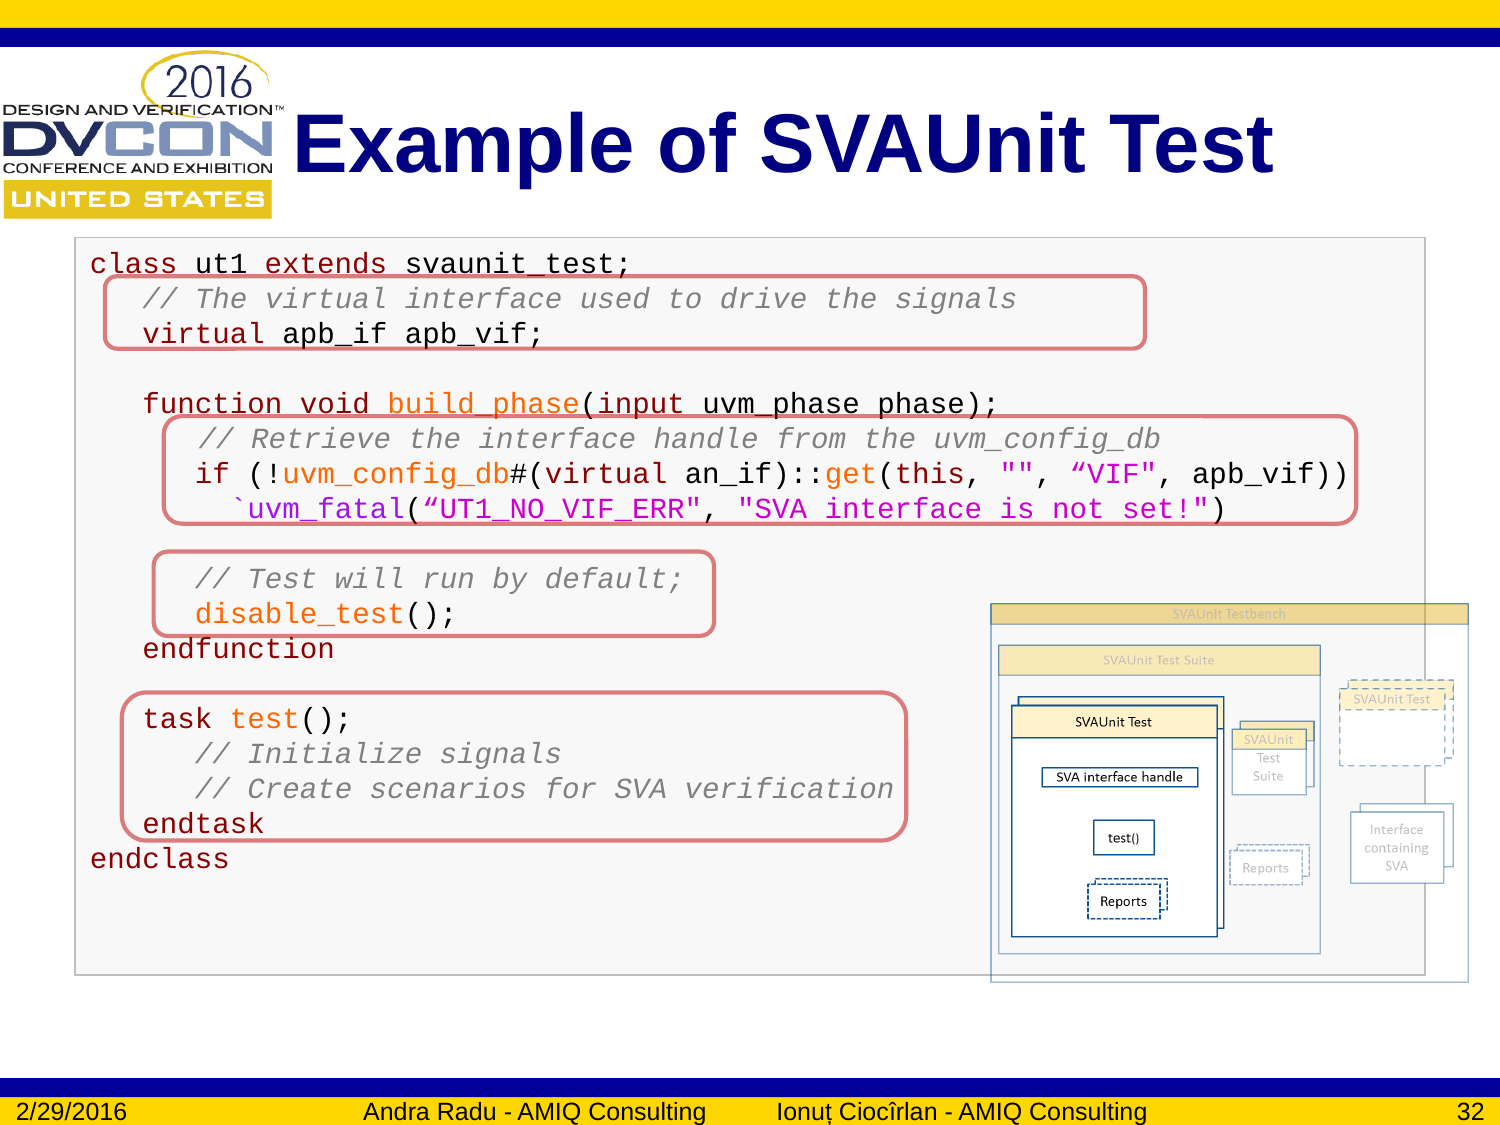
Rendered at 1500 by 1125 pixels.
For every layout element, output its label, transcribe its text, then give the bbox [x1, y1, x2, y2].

text_box [119, 690, 909, 843]
text_box [161, 414, 1359, 526]
text_box class ut1 extends svaunit_test; // The virtual interface used to drive the signals virtual apb_if apb_vif; function void build_phase(input uvm_phase phase); // Retrieve the interface handle from the uvm_config_db if (!uvm_config_db#(virtual an_if)::get(this, "", “VIF", apb_vif)) `uvm_fatal(“UT1_NO_VIF_ERR", "SVA interface is not set!") // Test will run by default; disable_test(); endfunction task test(); // Initialize signals // Create scenarios for SVA verification endtask endclass [74, 237, 1425, 975]
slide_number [0, 1097, 175, 1124]
slide_number 32 [1350, 1097, 1500, 1124]
footer Andra Radu - AMIQ Consulting Ionuț Ciocîrlan - AMIQ Consulting [187, 1097, 1325, 1124]
picture [989, 599, 1470, 983]
text_box [151, 549, 717, 639]
picture [0, 46, 277, 223]
title Example of SVAUnit Test [277, 45, 1478, 233]
text_box [102, 274, 1148, 351]
